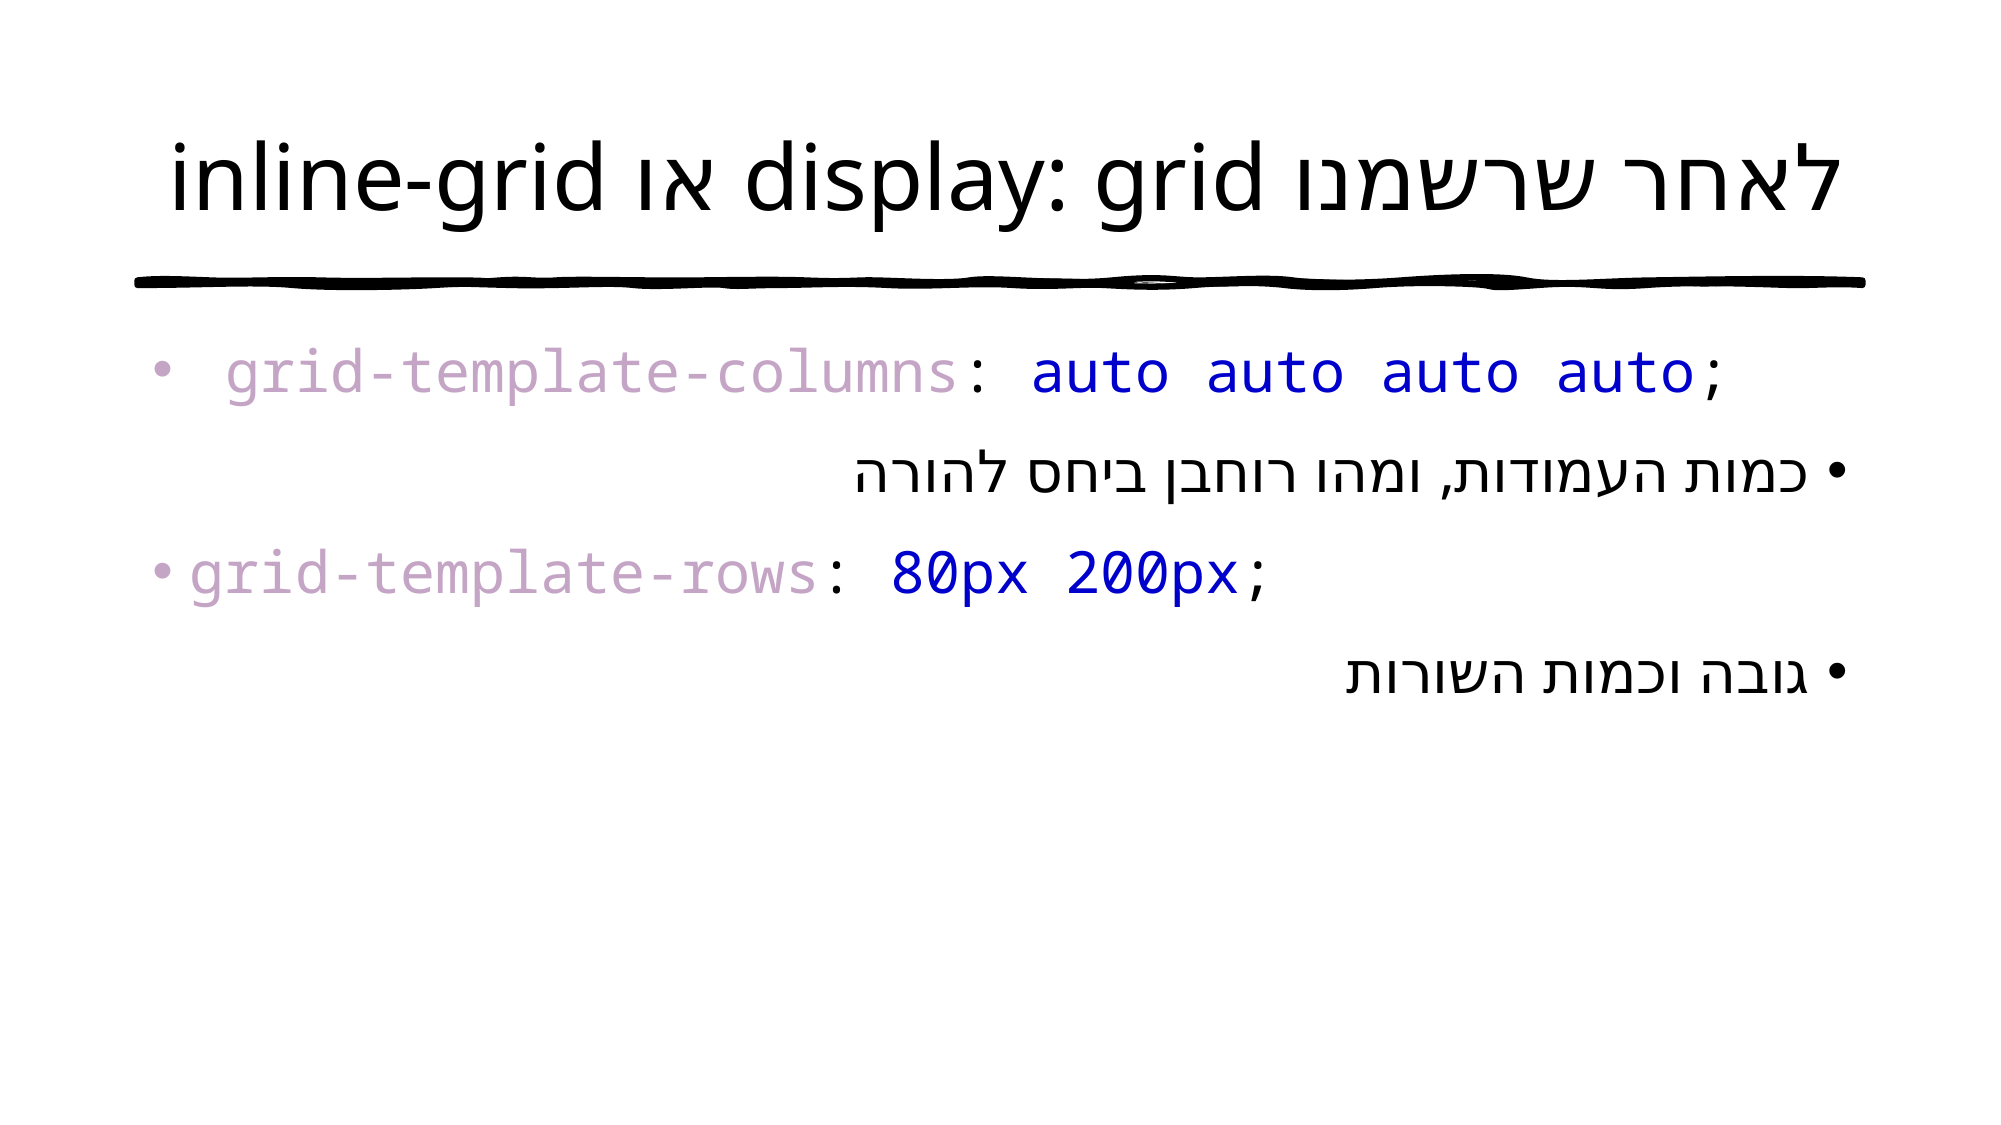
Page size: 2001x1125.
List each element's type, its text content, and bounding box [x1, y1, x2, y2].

list grid-template-columns: auto auto auto auto; כמות העמודות, ומהו רוחבן ביחס להורה grid-template-rows: 80px 200px; גובה וכמות השורות [137, 316, 1863, 1014]
title לאחר שרשמנו display: grid או inline-grid [137, 59, 1863, 278]
